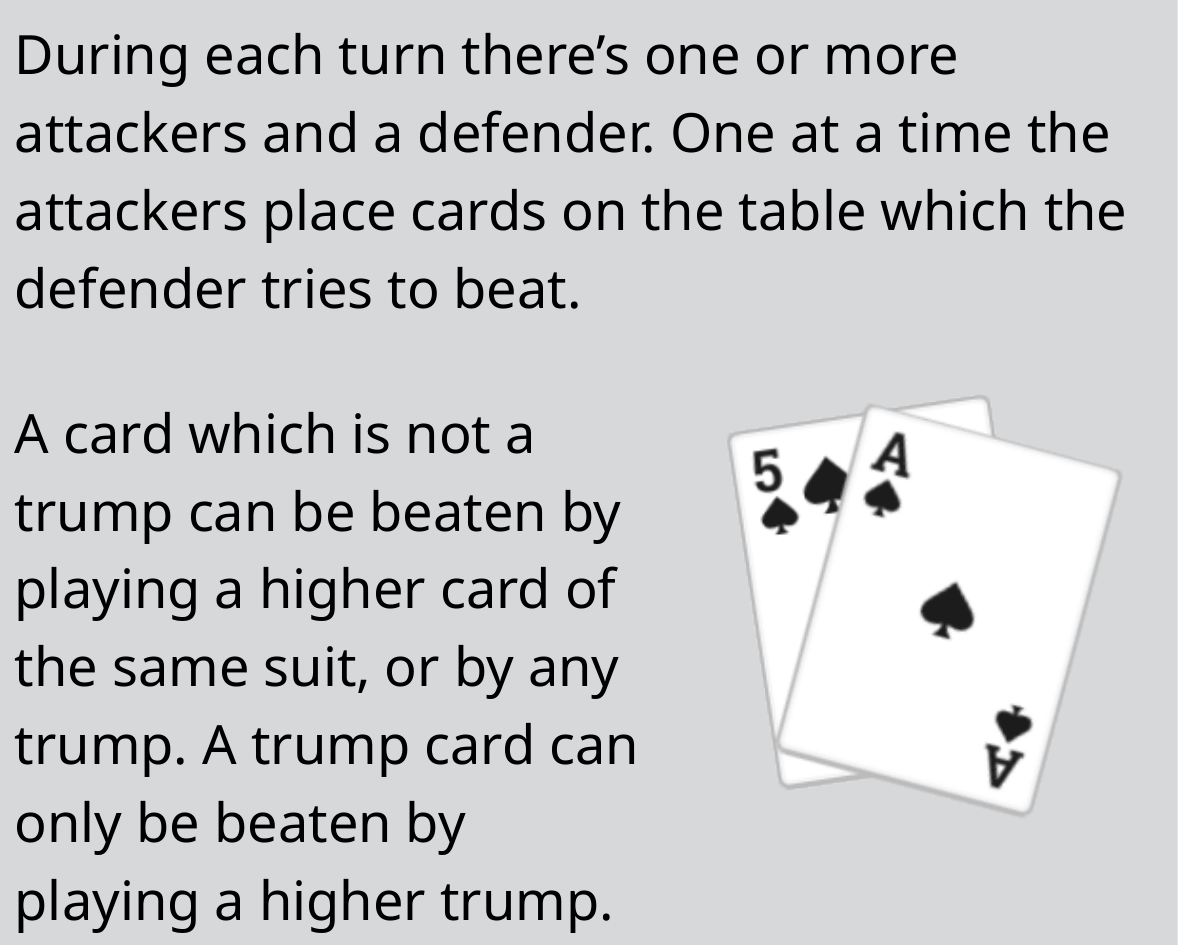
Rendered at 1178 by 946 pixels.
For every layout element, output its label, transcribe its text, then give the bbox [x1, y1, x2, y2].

text_box A card which is not a trump can be beaten by playing a higher card of the same suit, or by any trump. A trump card can only be beaten by playing a higher trump. [0, 378, 674, 939]
text_box During each turn there’s one or more attackers and a defender. One at a time the attackers place cards on the table which the defender tries to beat. [0, 0, 1178, 327]
picture [725, 364, 1142, 854]
